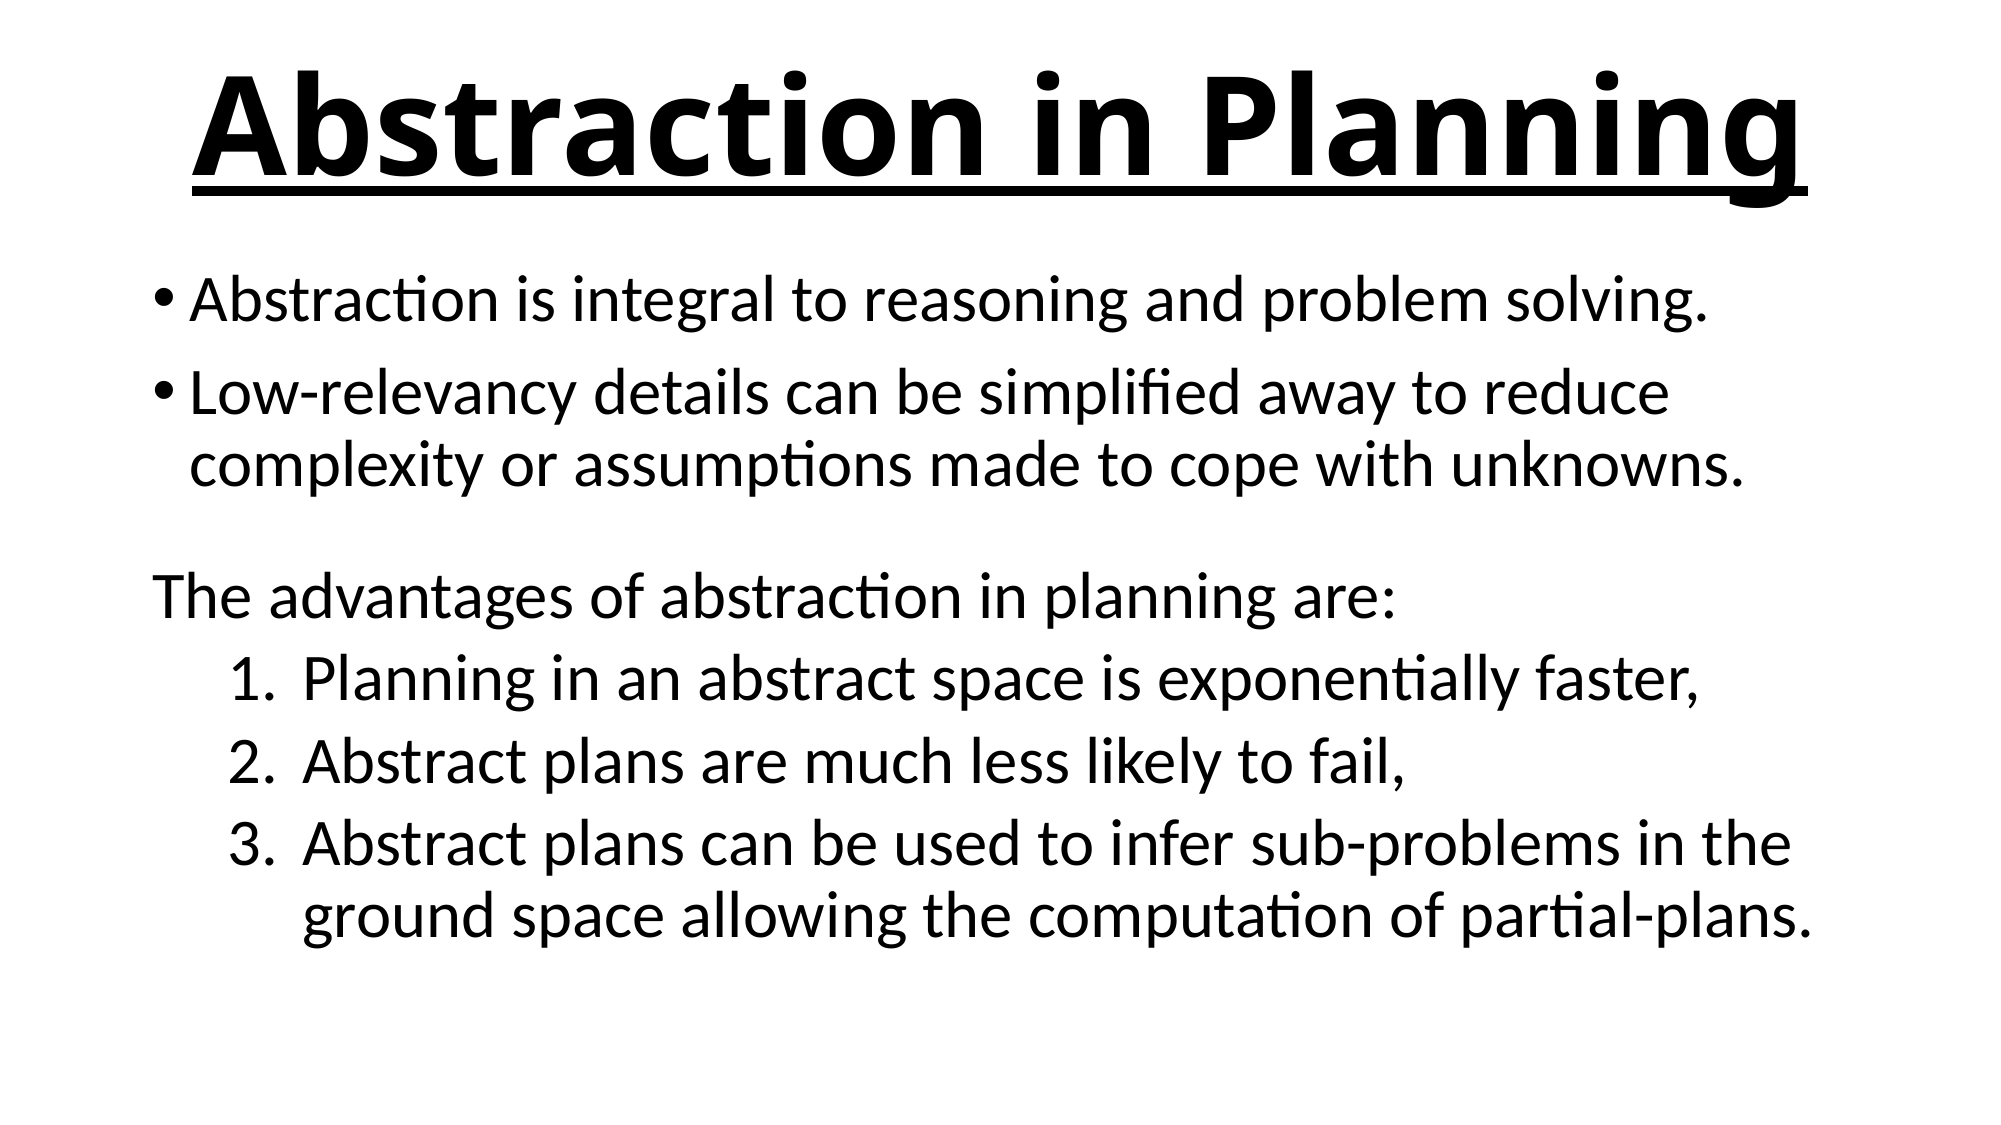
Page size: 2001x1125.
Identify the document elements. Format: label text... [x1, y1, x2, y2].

list Abstraction is integral to reasoning and problem solving. Low-relevancy details can be simplified away to reduce complexity or assumptions made to cope with unknowns. The advantages of abstraction in planning are: Planning in an abstract space is exponentially faster, Abstract plans are much less likely to fail, Abstract plans can be used to infer sub-problems in the ground space allowing the computation of partial-plans. [137, 256, 1863, 971]
title Abstraction in Planning [137, 22, 1863, 240]
